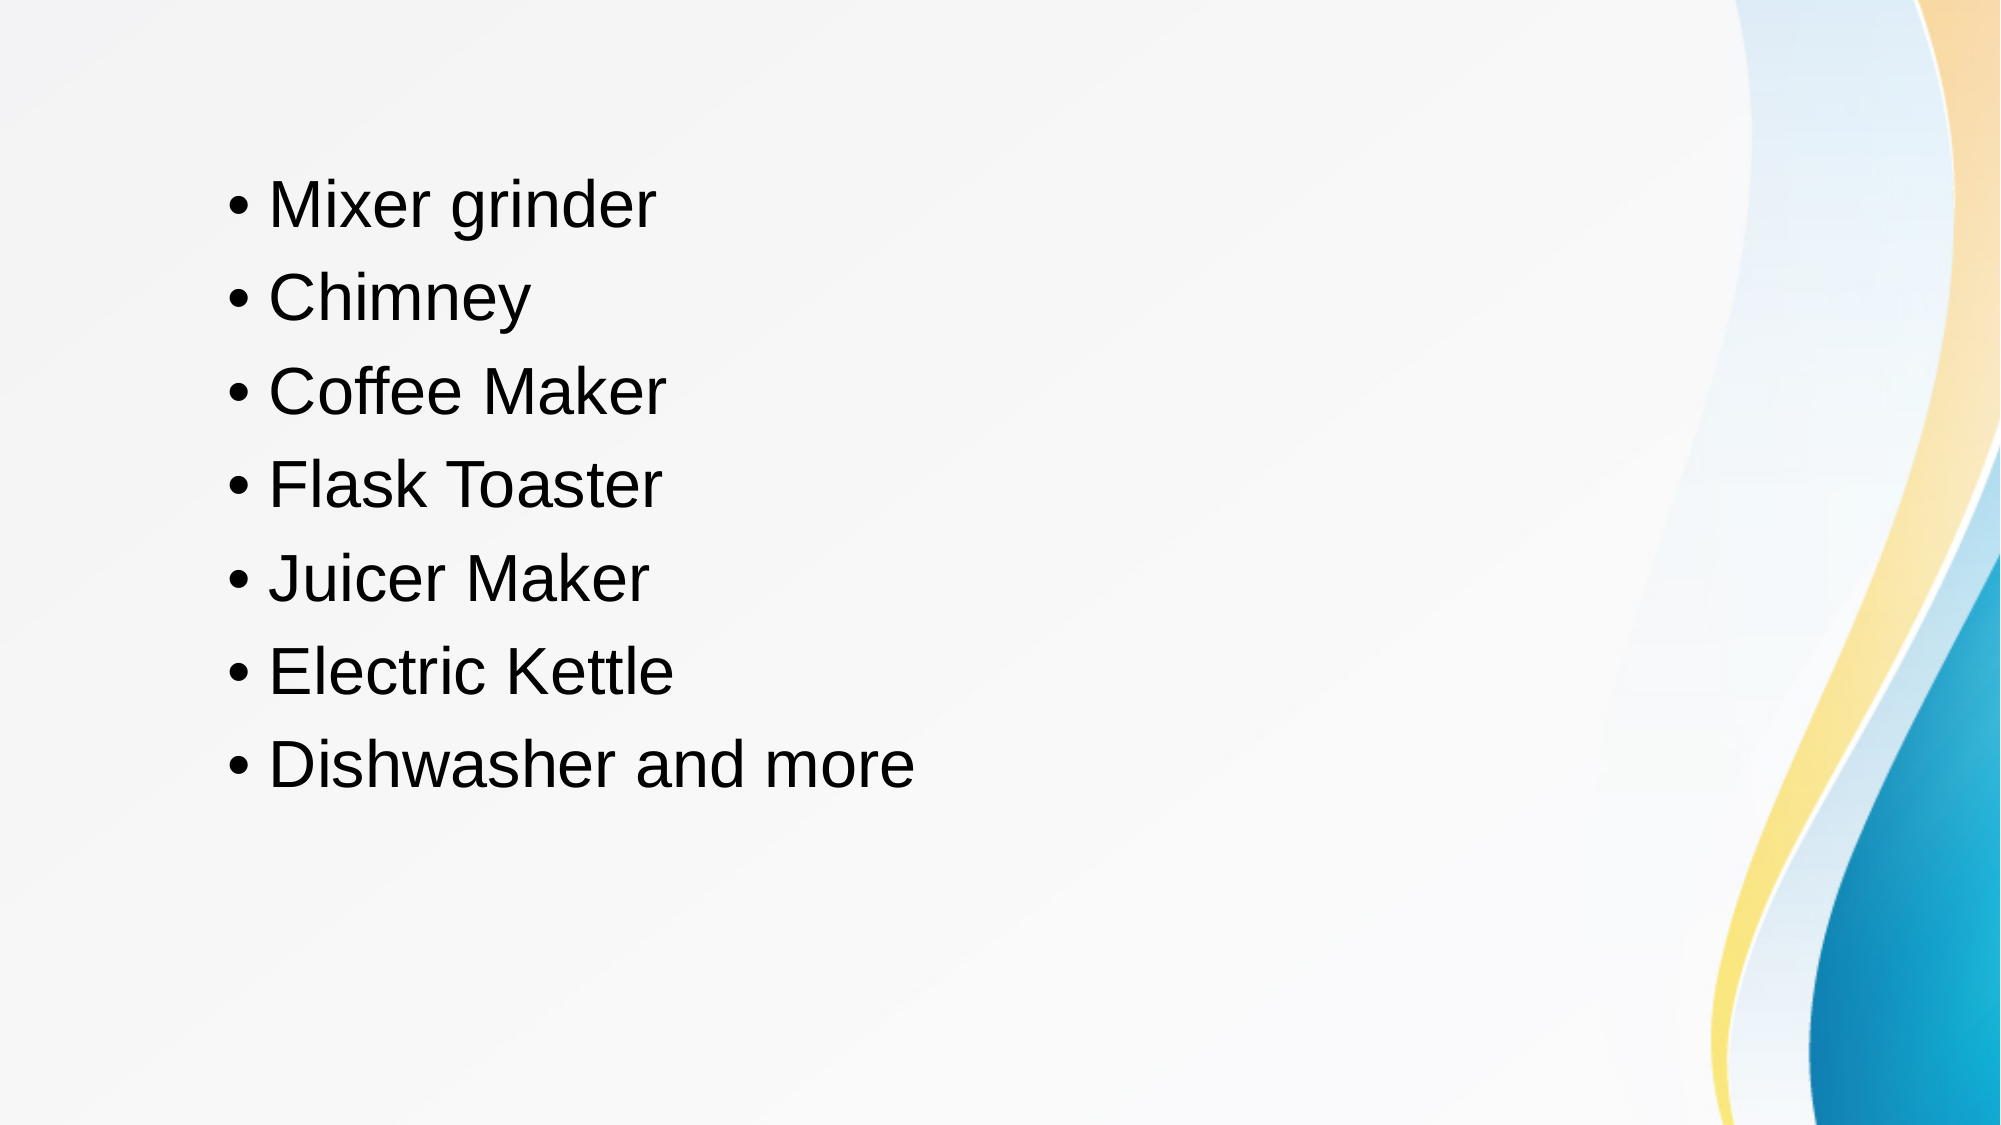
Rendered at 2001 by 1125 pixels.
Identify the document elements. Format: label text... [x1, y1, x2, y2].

picture [0, 0, 2001, 1125]
list • Mixer grinder • Chimney • Coffee Maker • Flask Toaster • Juicer Maker • Electric Kettle • Dishwasher and more [137, 59, 1863, 1014]
